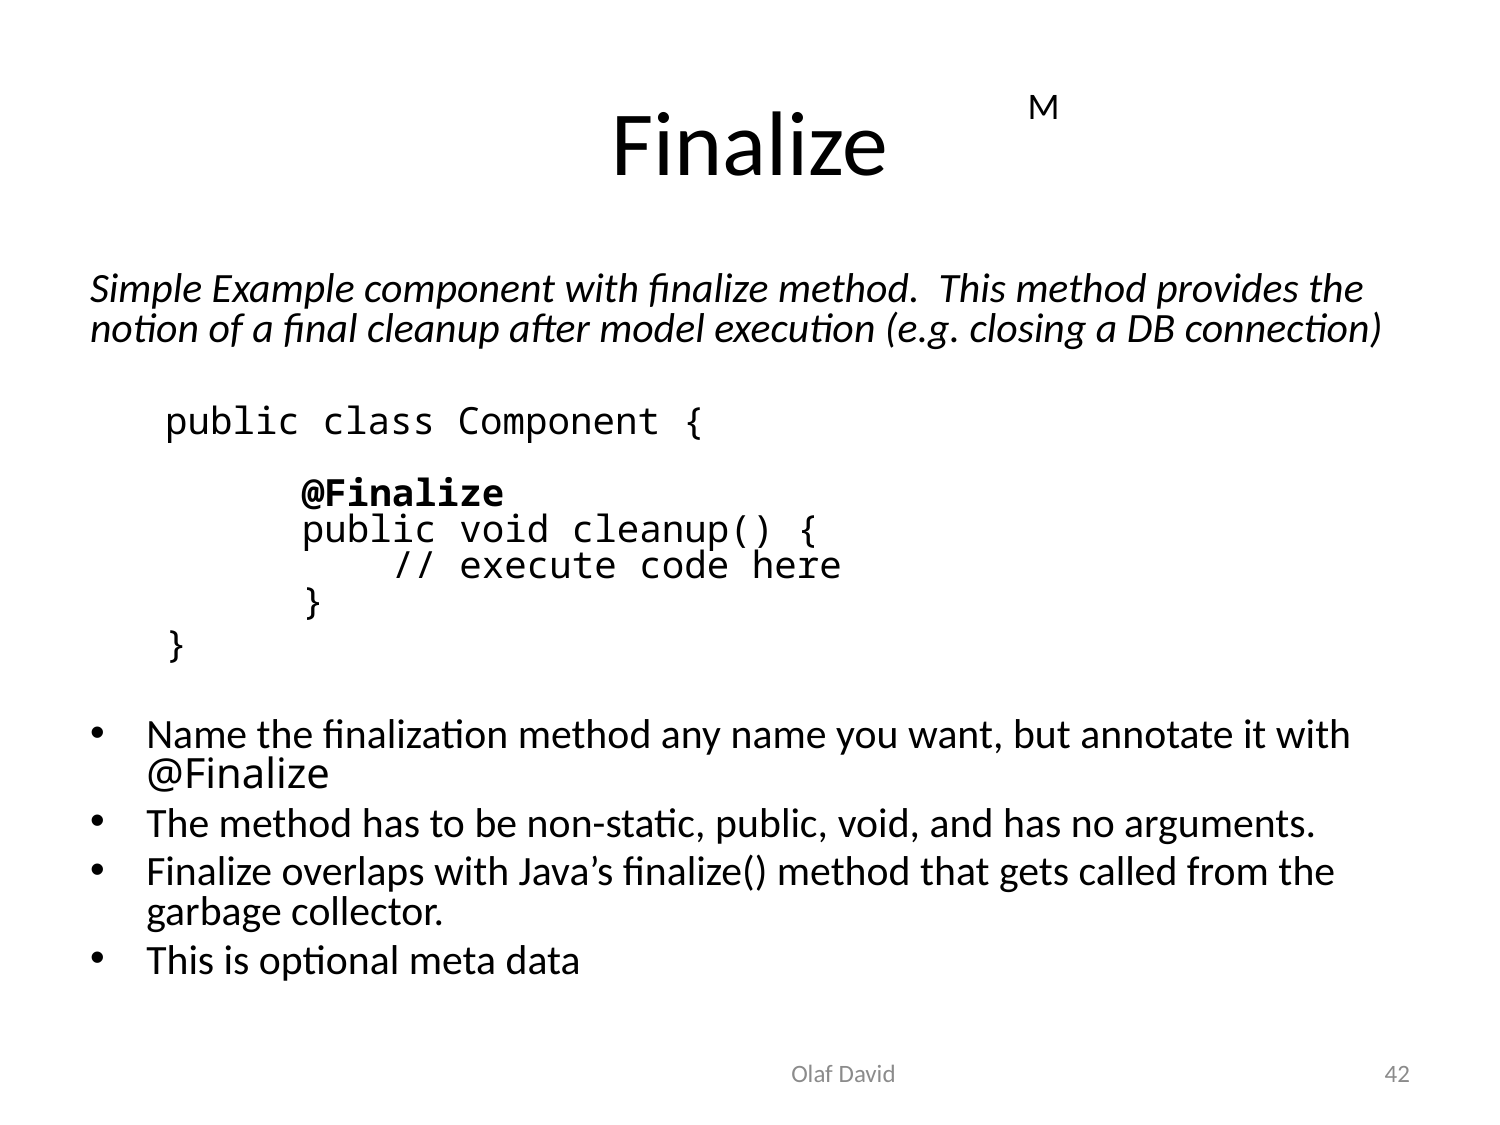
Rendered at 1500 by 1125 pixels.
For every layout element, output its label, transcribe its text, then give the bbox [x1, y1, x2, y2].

footer Olaf David [512, 1042, 1175, 1103]
text_box M [1012, 74, 1075, 135]
slide_number 42 [1212, 1042, 1425, 1103]
list Simple Example component with finalize method. This method provides the notion of a final cleanup after model execution (e.g. closing a DB connection) public class Component { @Finalize public void cleanup() { // execute code here } } Name the finalization method any name you want, but annotate it with @Finalize The method has to be non-static, public, void, and has no arguments. Finalize overlaps with Java’s finalize() method that gets called from the garbage collector. This is optional meta data [75, 262, 1425, 1005]
title Finalize [75, 45, 1425, 233]
